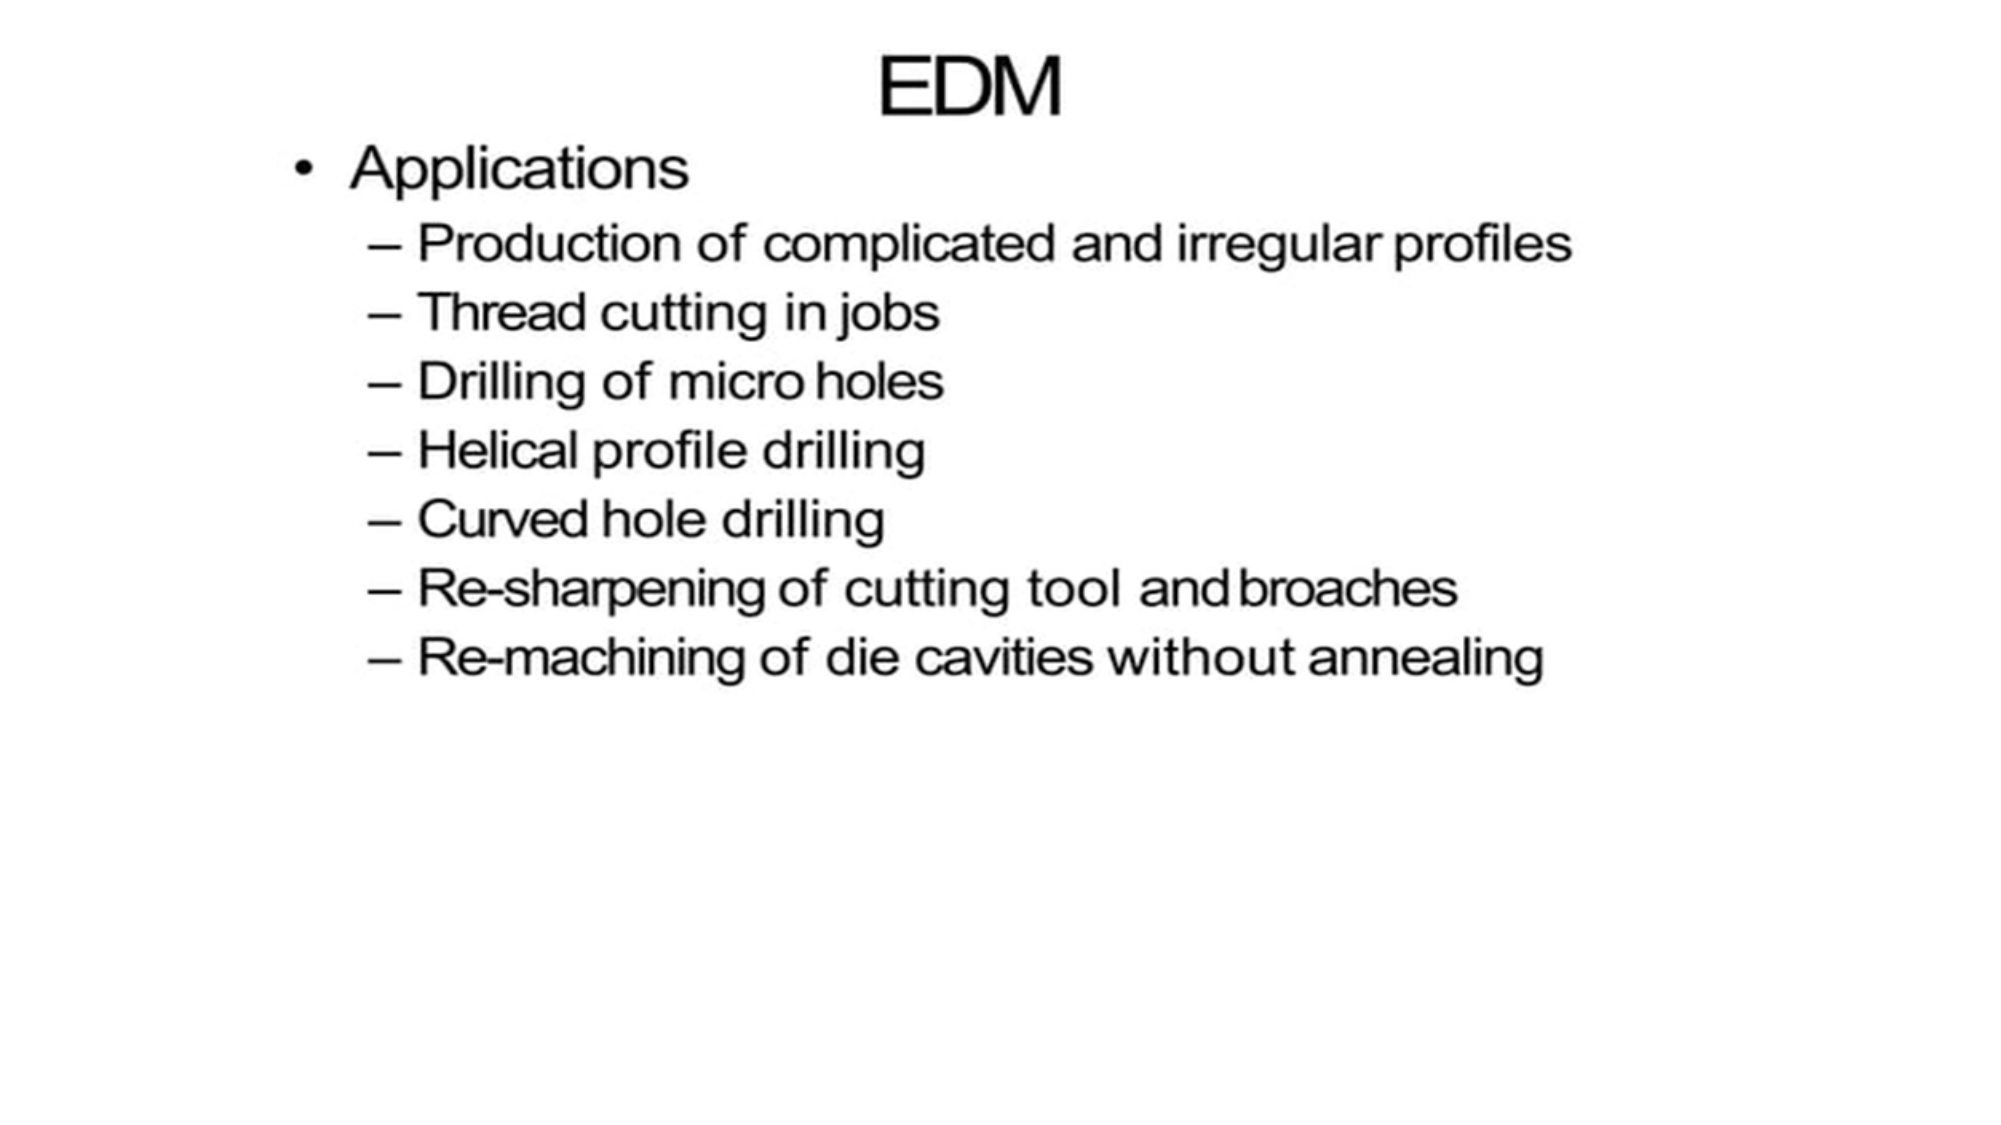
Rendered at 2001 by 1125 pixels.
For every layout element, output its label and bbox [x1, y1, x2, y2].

picture [216, 33, 1708, 1094]
